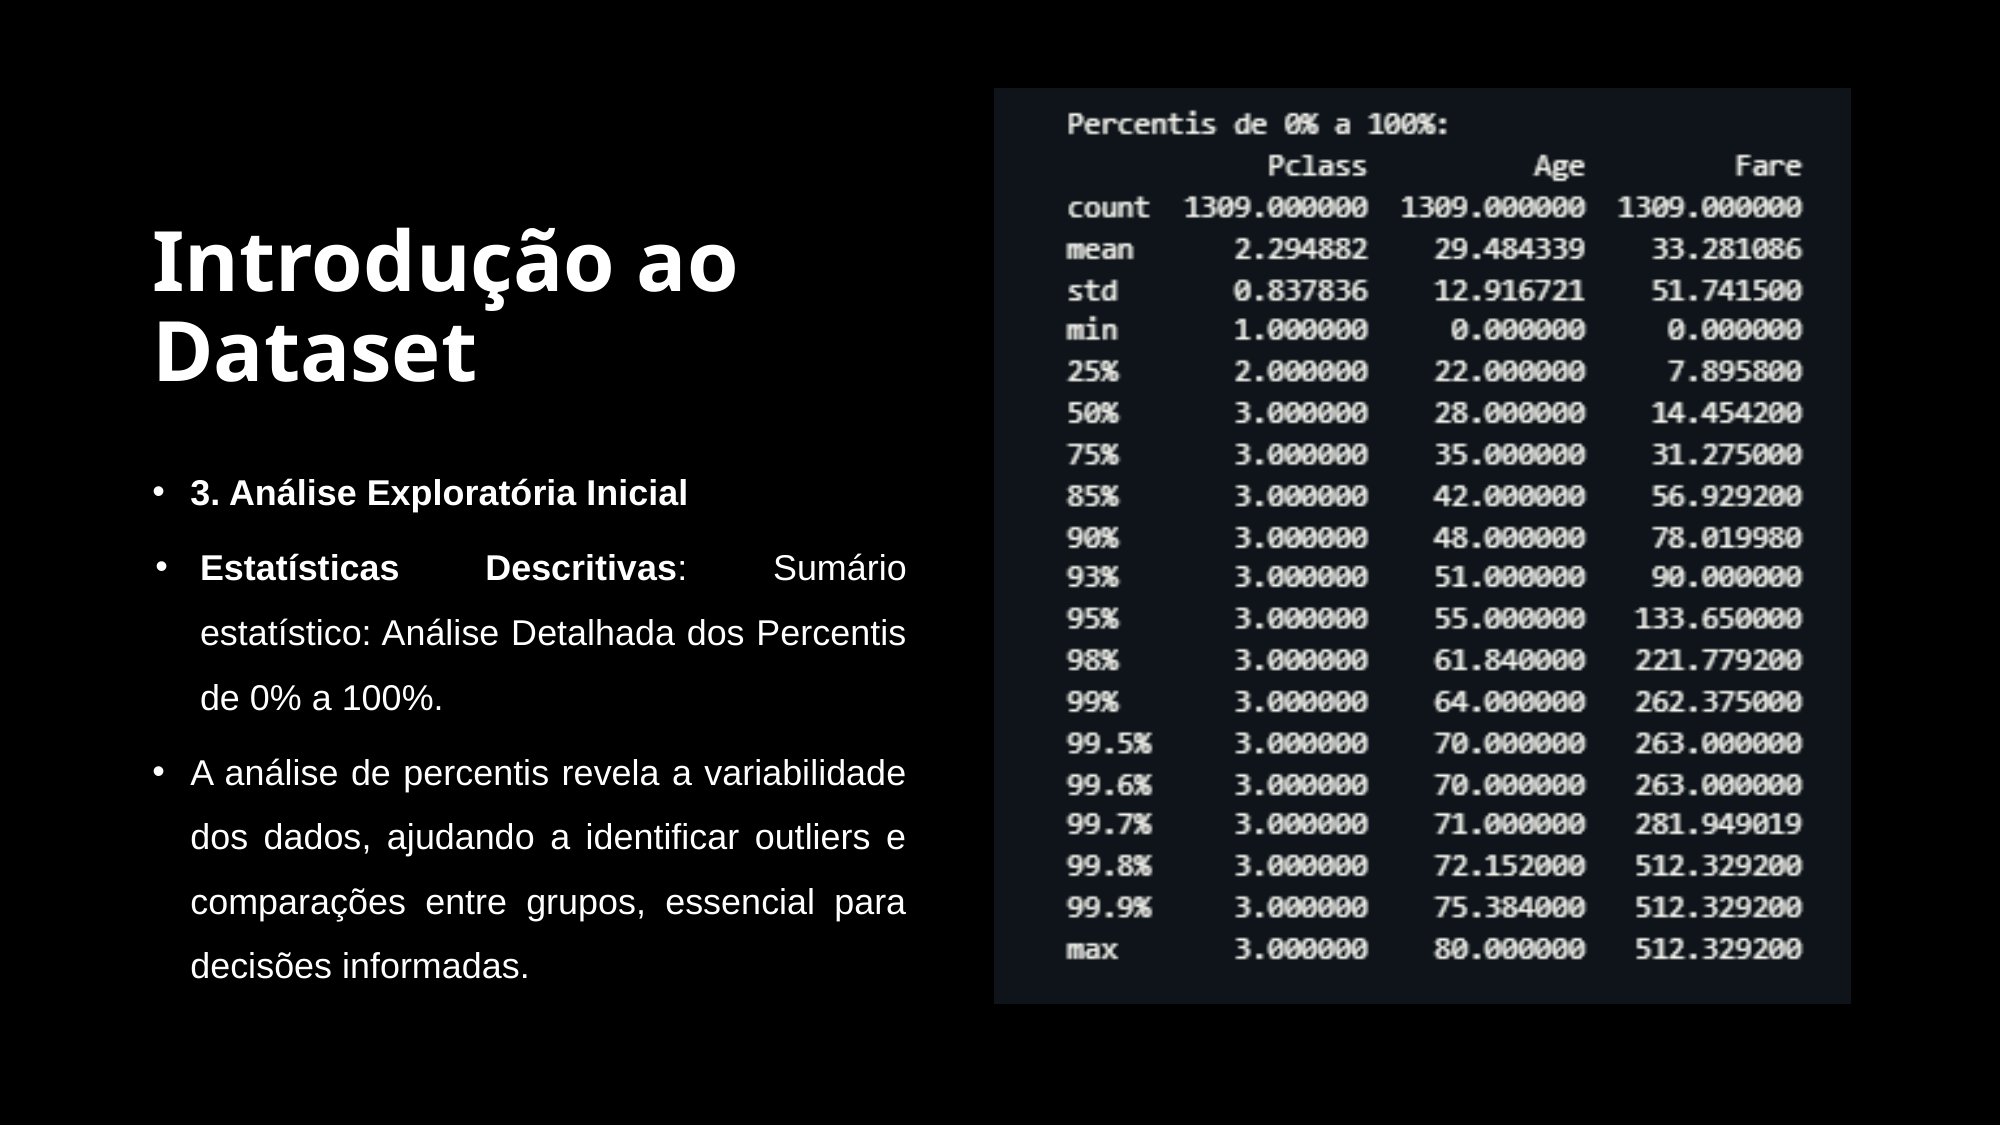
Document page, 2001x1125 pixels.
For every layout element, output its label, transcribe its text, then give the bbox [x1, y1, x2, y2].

list 3. Análise Exploratória Inicial Estatísticas Descritivas: Sumário estatístico: Análise Detalhada dos Percentis de 0% a 100%. A análise de percentis revela a variabilidade dos dados, ajudando a identificar outliers e comparações entre grupos, essencial para decisões informadas. [137, 440, 923, 1004]
title Introdução ao Dataset [137, 88, 923, 407]
picture [993, 87, 1851, 1005]
